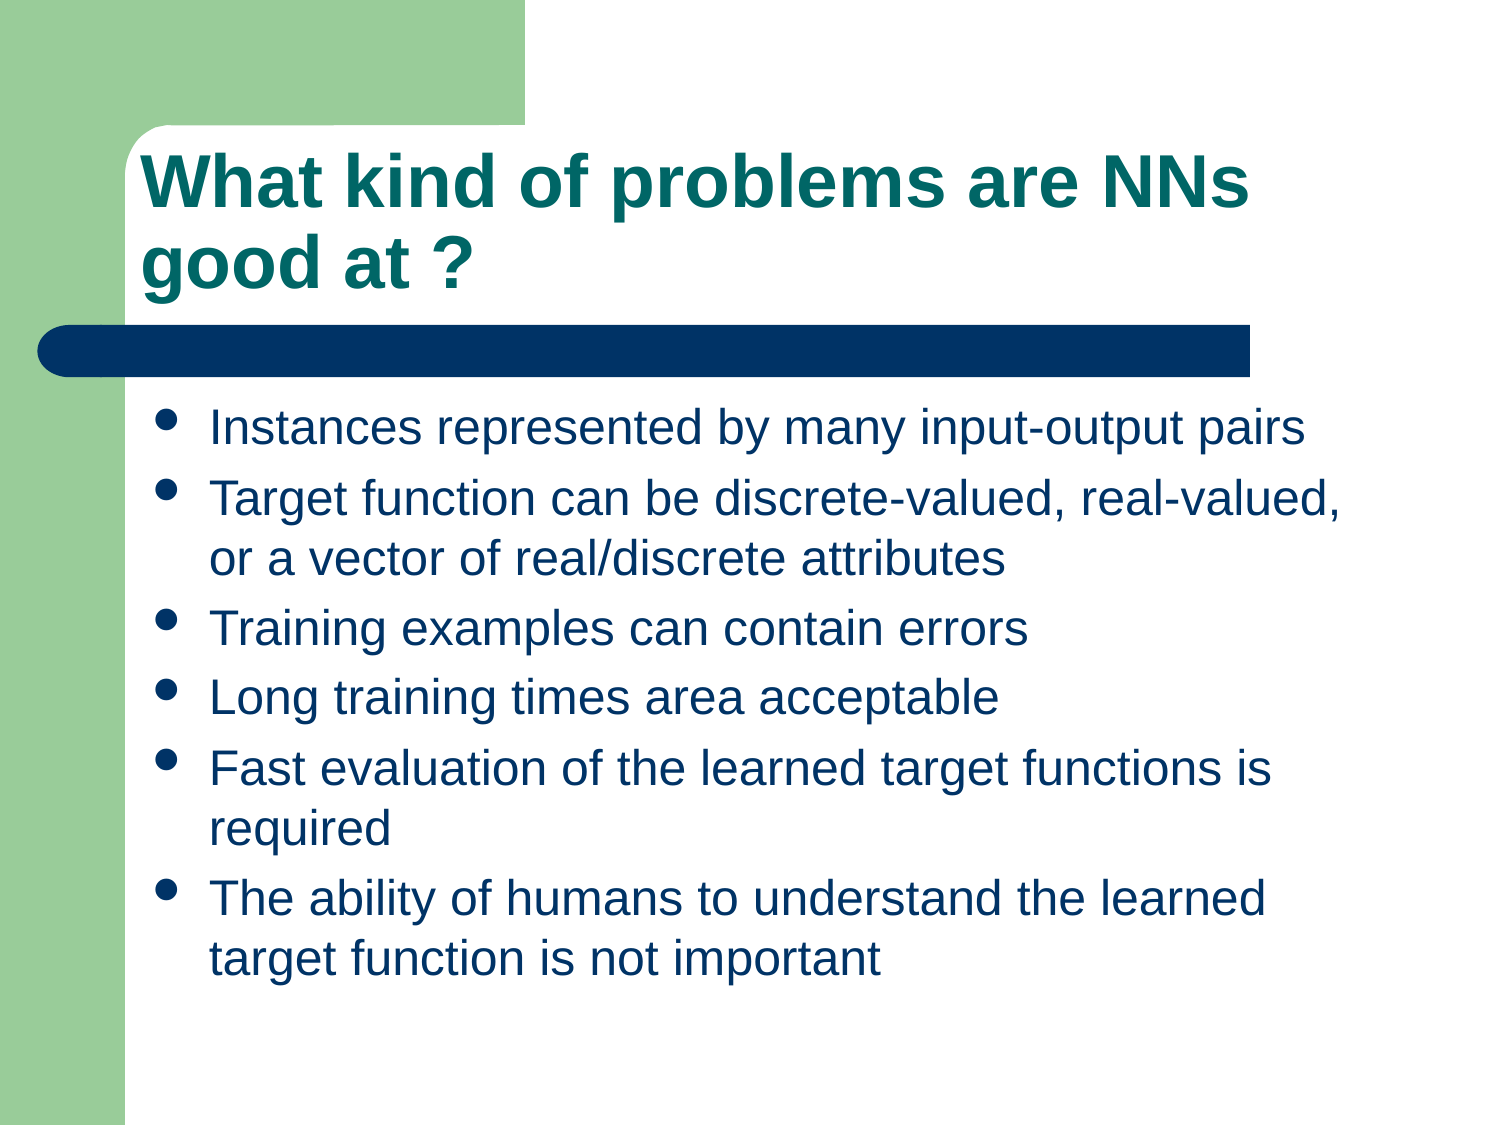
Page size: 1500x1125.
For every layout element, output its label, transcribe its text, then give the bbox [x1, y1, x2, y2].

list Instances represented by many input-output pairs Target function can be discrete-valued, real-valued, or a vector of real/discrete attributes Training examples can contain errors Long training times area acceptable Fast evaluation of the learned target functions is required The ability of humans to understand the learned target function is not important [137, 387, 1400, 999]
title What kind of problems are NNs good at ? [125, 125, 1425, 313]
